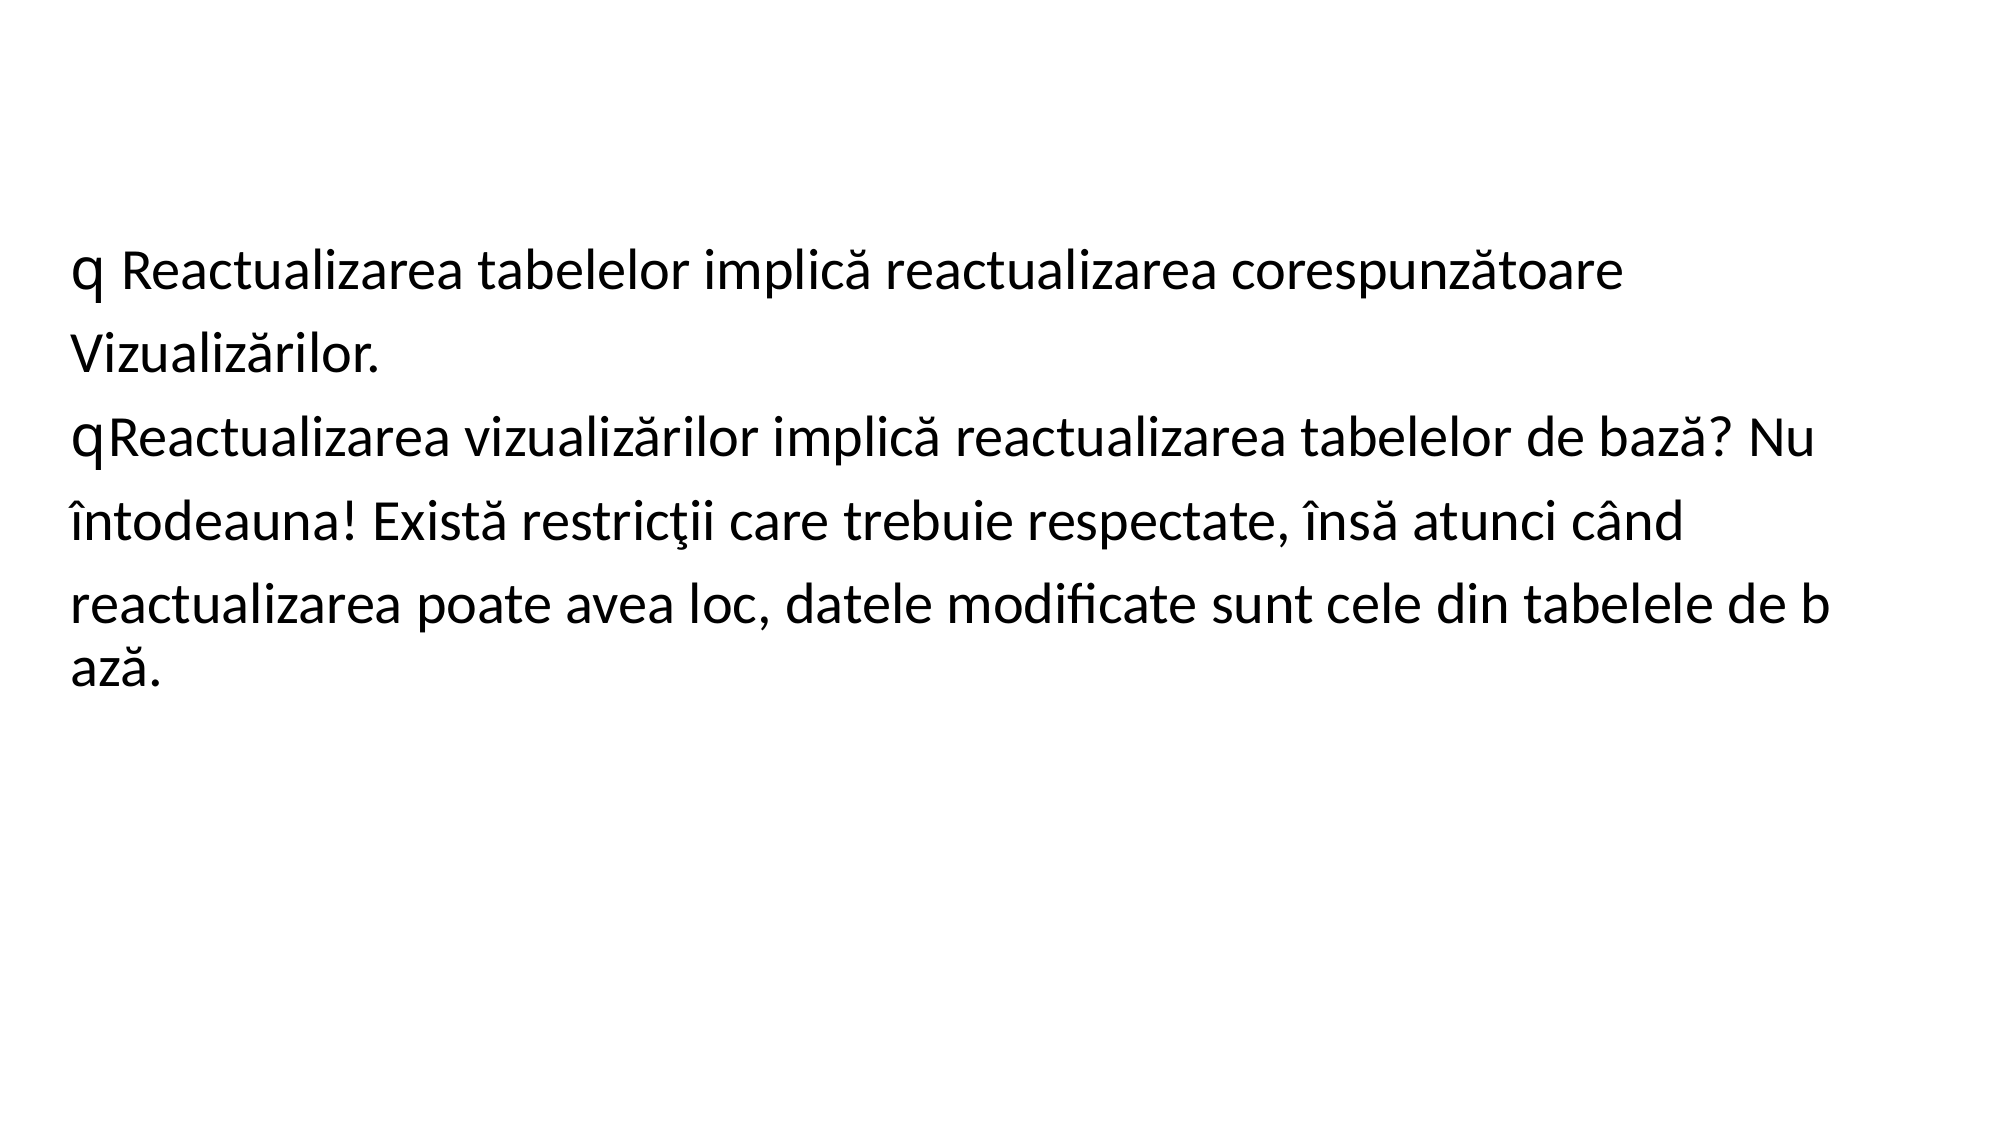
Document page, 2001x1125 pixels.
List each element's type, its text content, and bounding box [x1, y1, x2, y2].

list Reactualizarea tabelelor implică reactualizarea corespunzătoare Vizualizărilor. Reactualizarea vizualizărilor implică reactualizarea tabelelor de bază? Nu întodeauna! Există restricţii care trebuie respectate, însă atunci când reactualizarea poate avea loc, datele modificate sunt cele din tabelele de bază. [55, 56, 1874, 1021]
